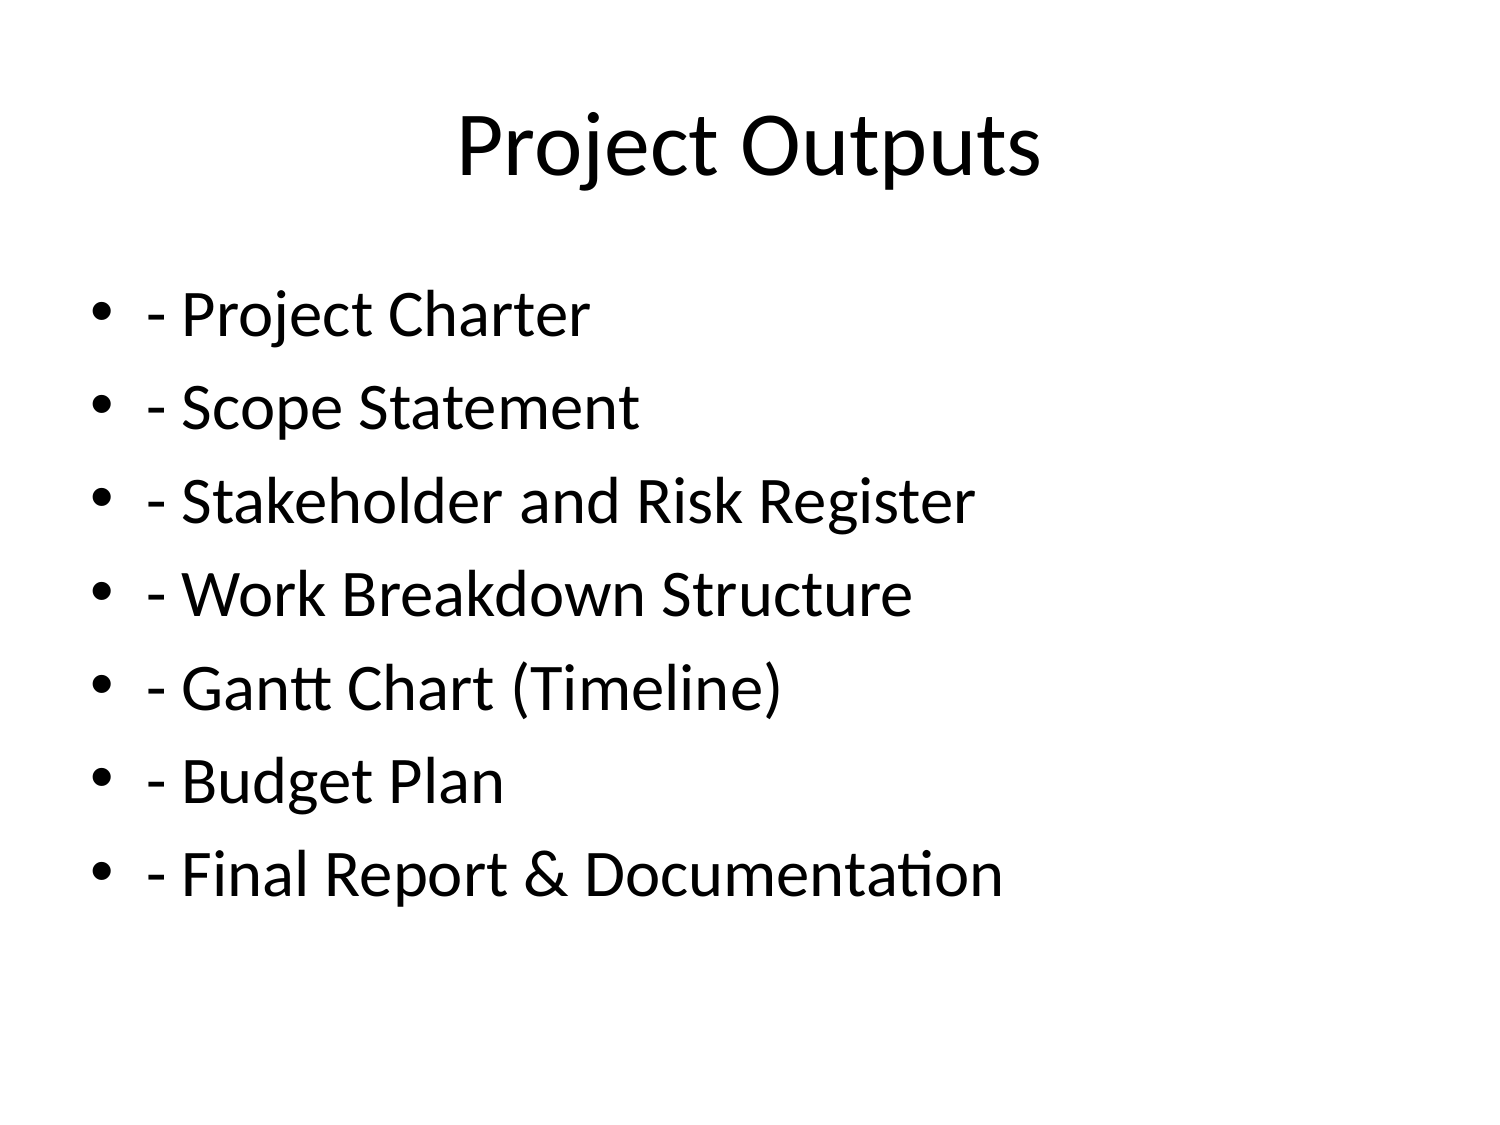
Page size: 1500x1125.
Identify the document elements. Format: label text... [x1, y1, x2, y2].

title Project Outputs [75, 45, 1425, 233]
list - Project Charter - Scope Statement - Stakeholder and Risk Register - Work Breakdown Structure - Gantt Chart (Timeline) - Budget Plan - Final Report & Documentation [75, 262, 1425, 1005]
